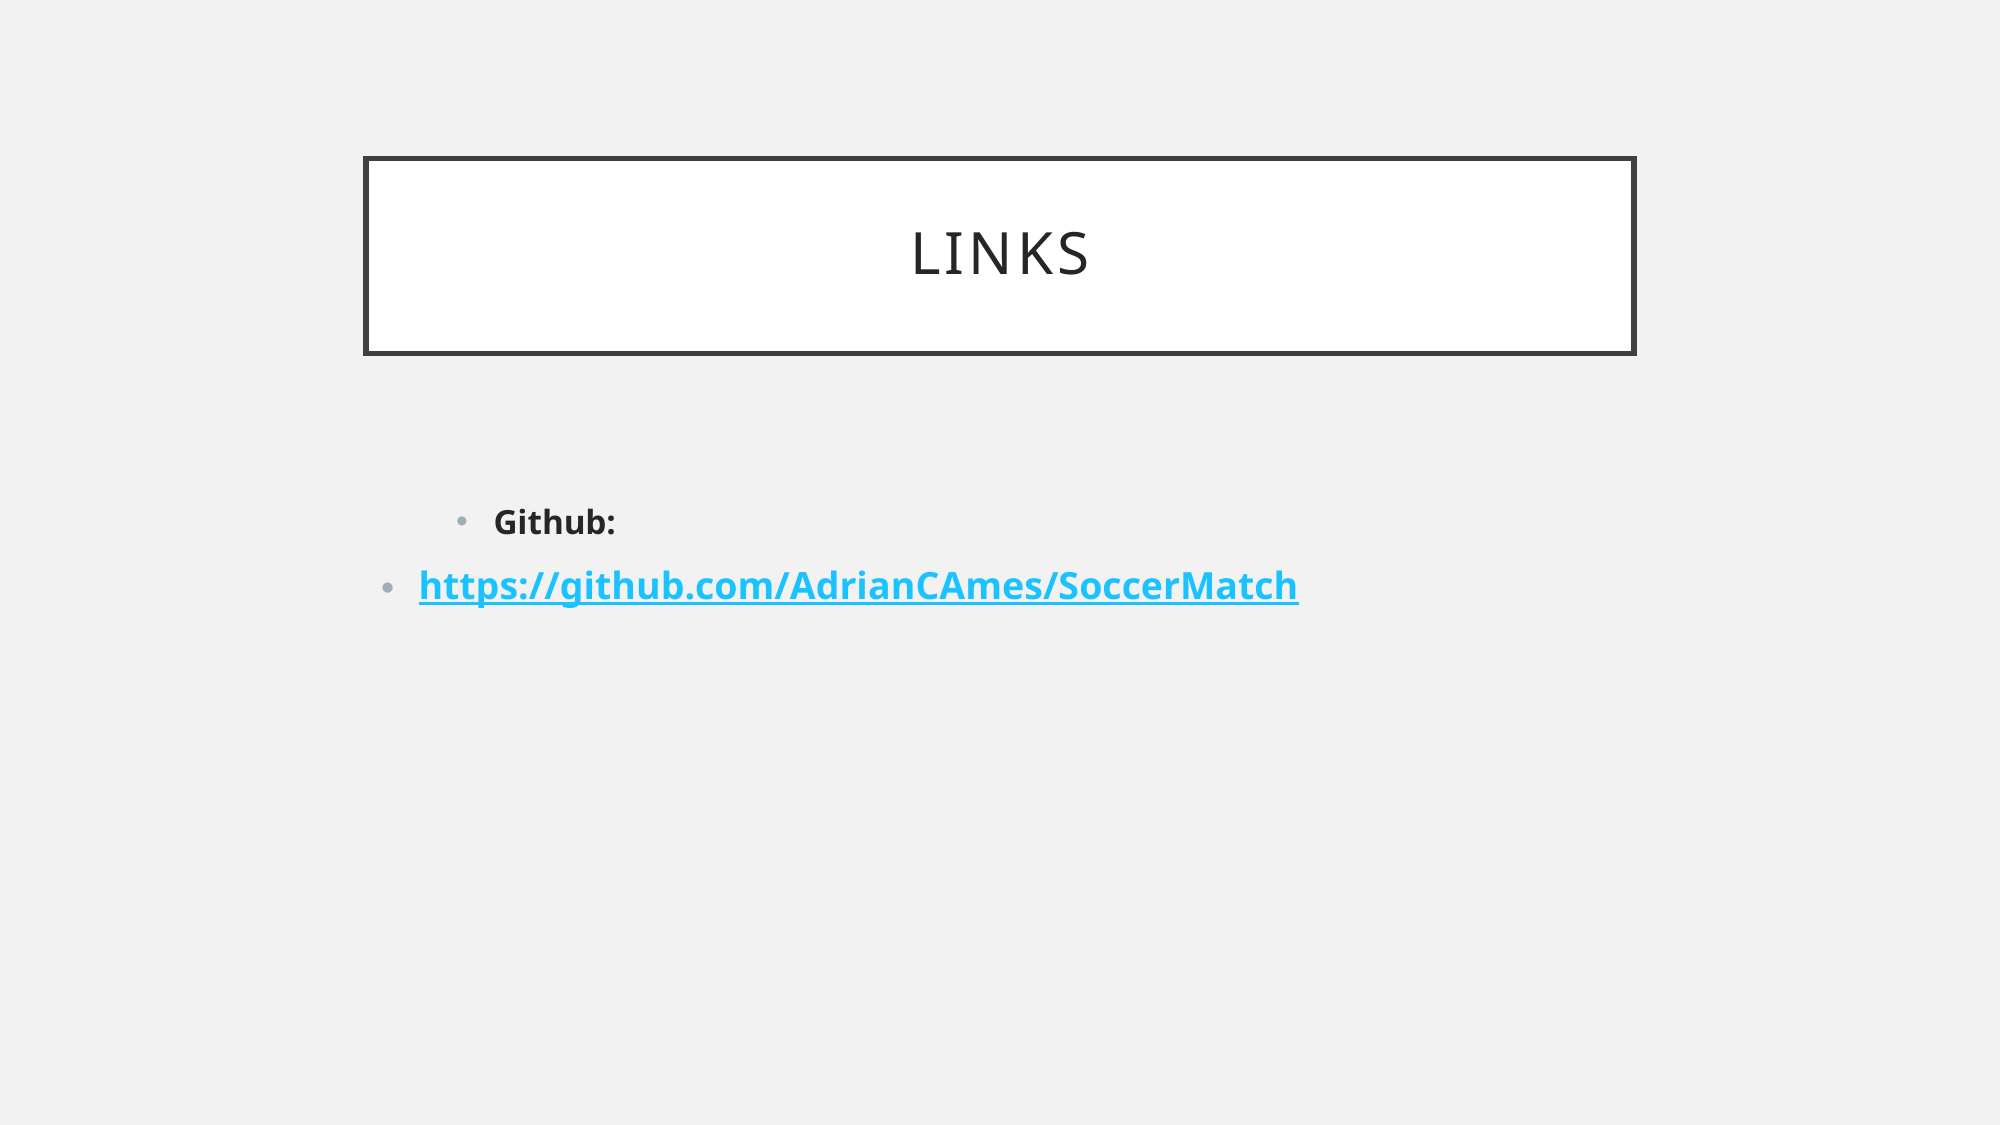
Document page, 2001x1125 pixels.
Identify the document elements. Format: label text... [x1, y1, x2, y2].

list Github: https://github.com/AdrianCAmes/SoccerMatch [366, 432, 1634, 942]
title Links [363, 156, 1637, 356]
